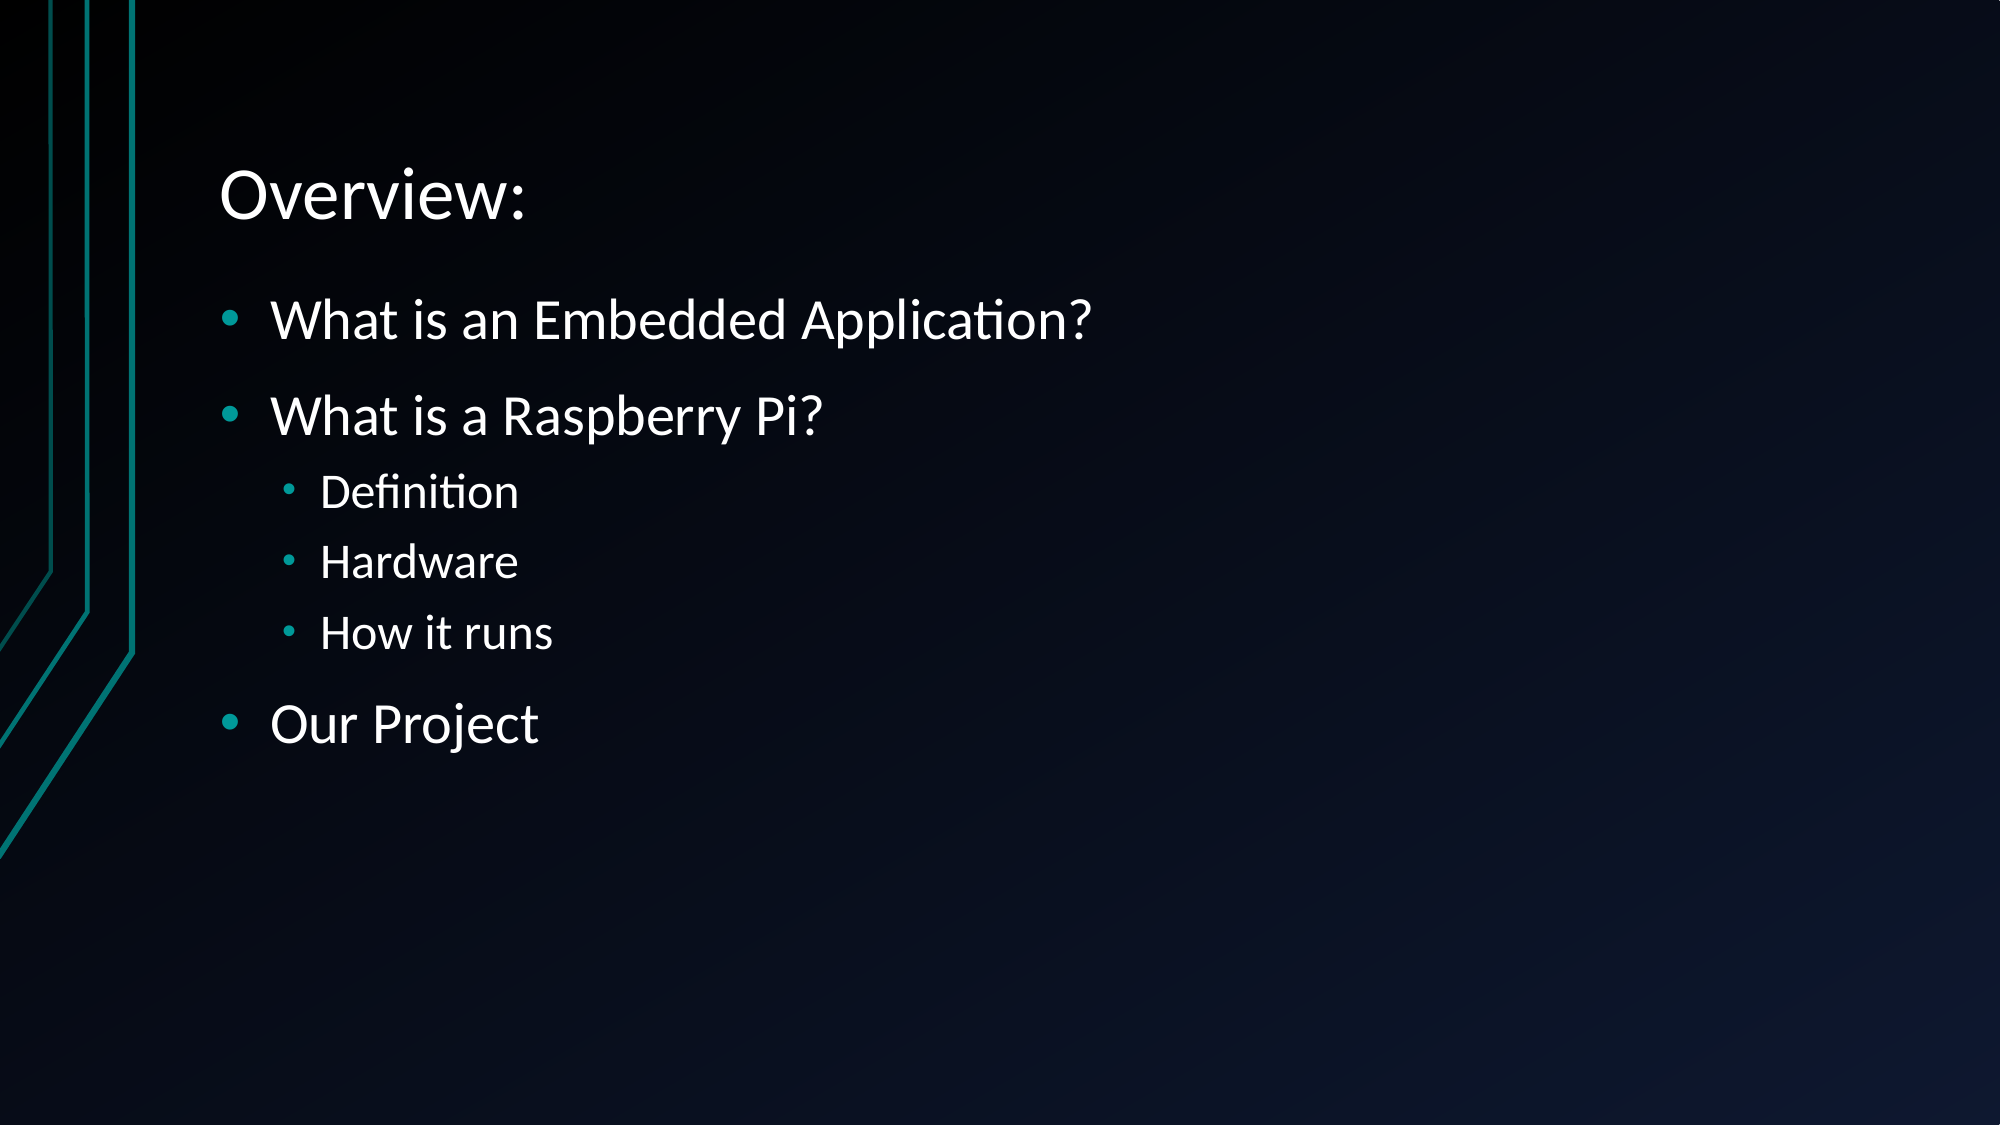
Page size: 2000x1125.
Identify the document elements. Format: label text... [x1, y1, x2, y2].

list What is an Embedded Application? What is a Raspberry Pi? Definition Hardware How it runs Our Project [199, 279, 1900, 1012]
title Overview: [199, 45, 1900, 246]
